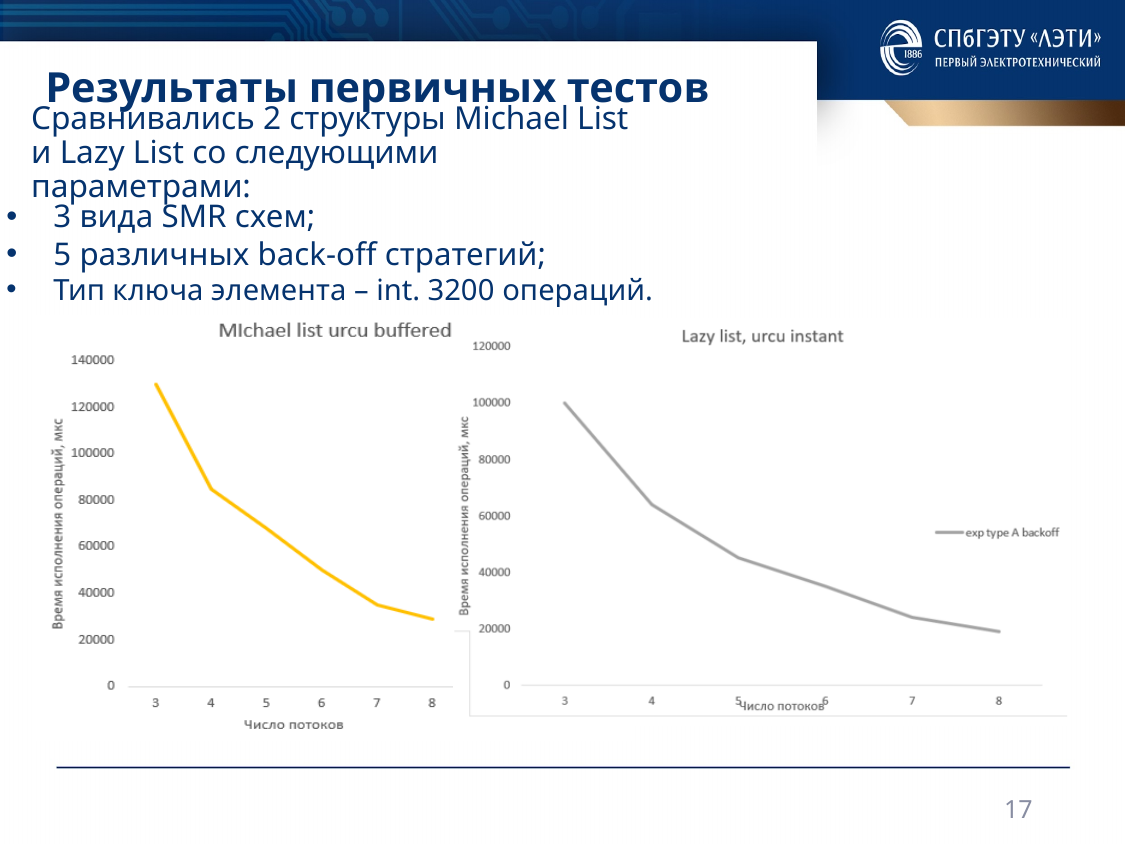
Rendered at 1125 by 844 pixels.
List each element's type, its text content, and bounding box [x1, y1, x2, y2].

title Результаты первичных тестов [30, 43, 761, 134]
slide_number 17 [794, 788, 1048, 833]
list Сравнивались 2 структуры Michael List и Lazy List со следующими параметрами: [8, 94, 660, 189]
picture [0, 0, 1125, 844]
text_box 3 вида SMR схем; 5 различных back-off стратегий; Тип ключа элемента – int. 3200 операций. [0, 189, 676, 389]
